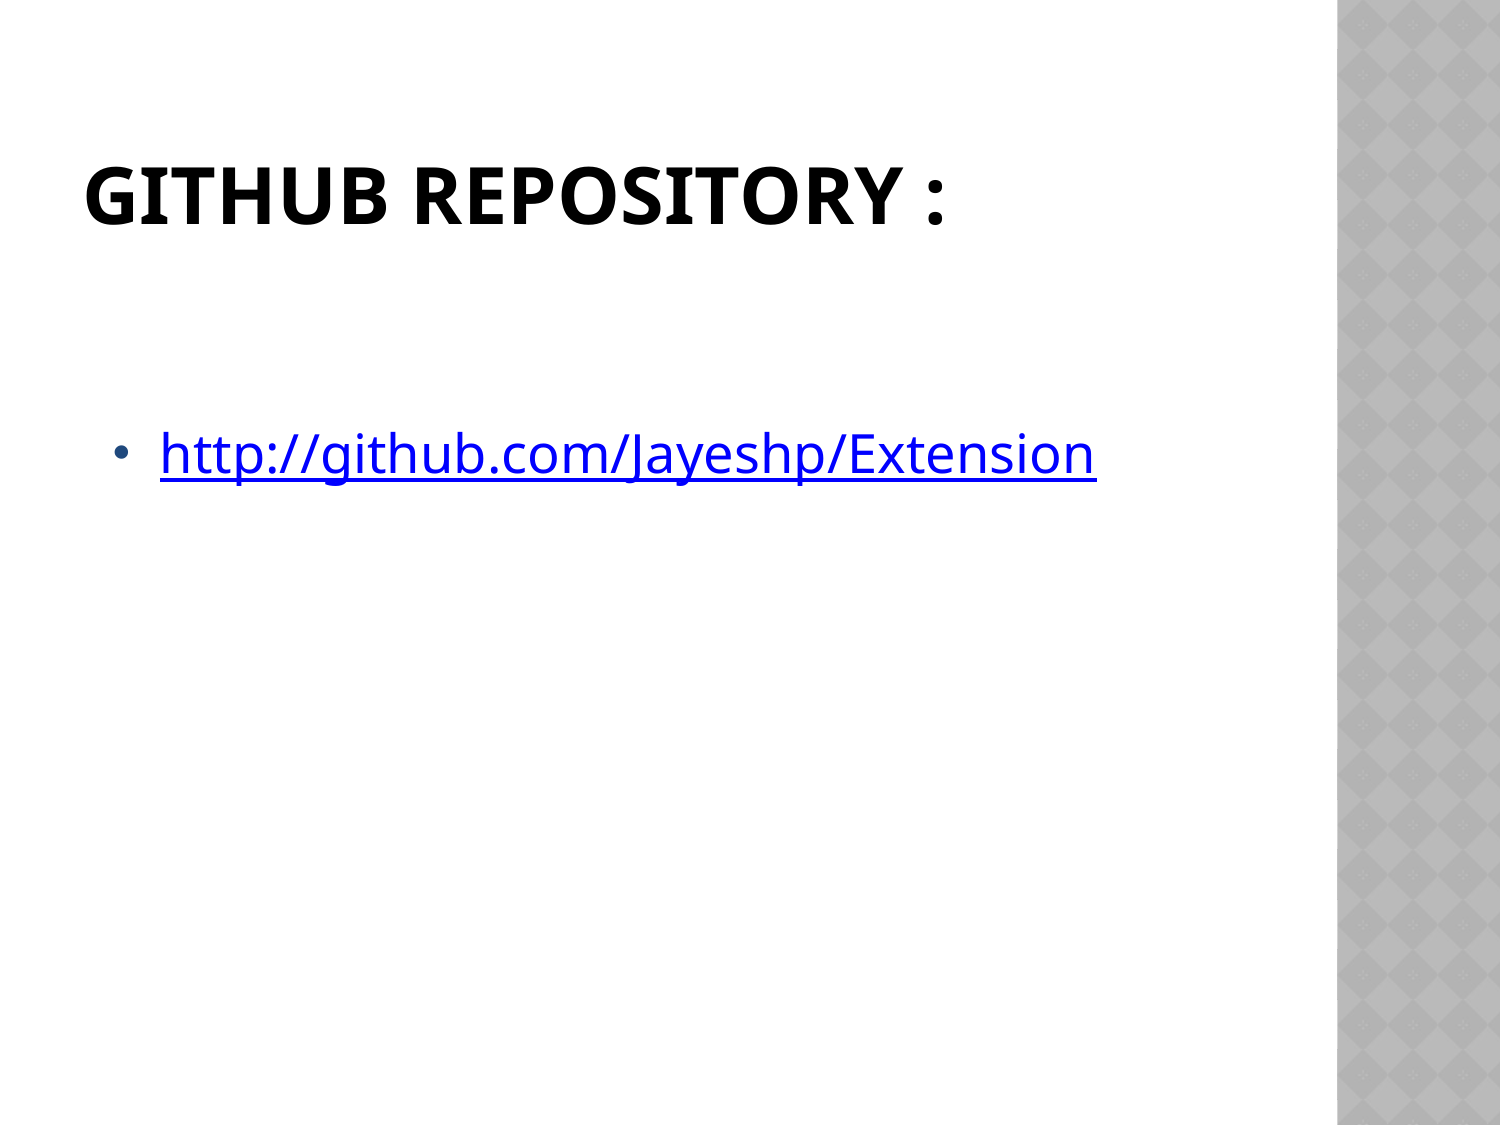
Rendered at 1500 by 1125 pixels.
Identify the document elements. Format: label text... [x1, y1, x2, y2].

title Github Repository : [75, 87, 1263, 240]
list http://github.com/Jayeshp/Extension [99, 412, 1288, 525]
